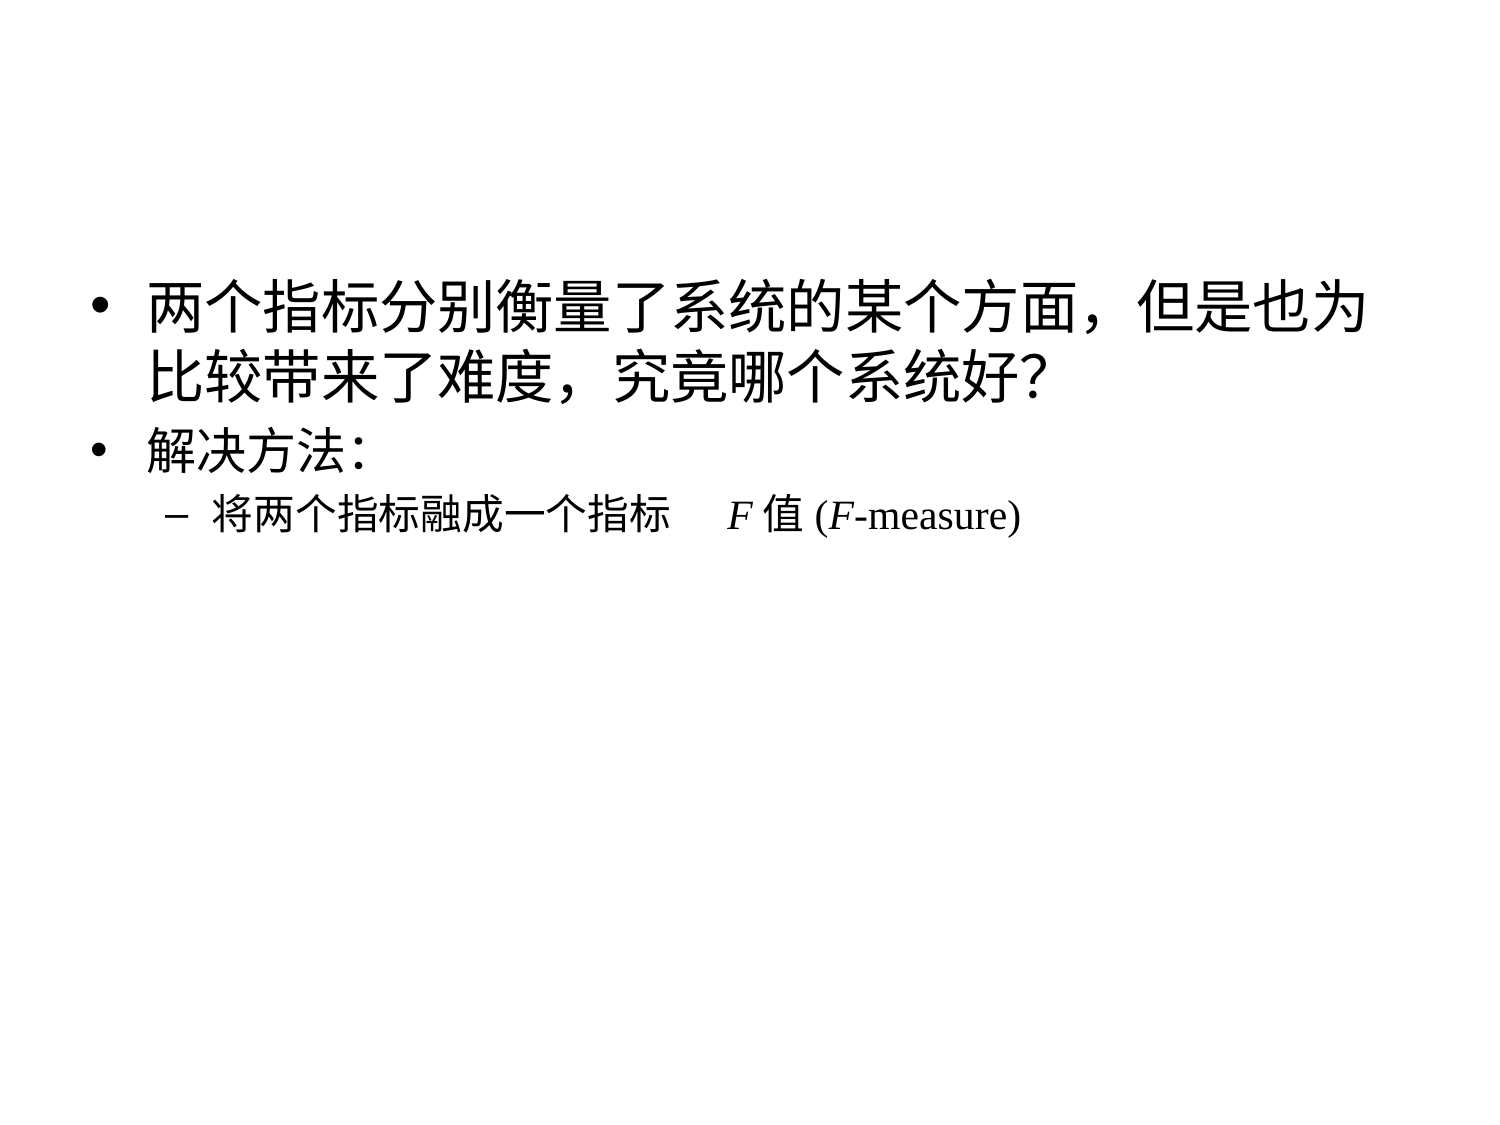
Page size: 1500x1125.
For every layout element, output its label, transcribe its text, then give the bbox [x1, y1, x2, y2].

list 两个指标分别衡量了系统的某个方面，但是也为比较带来了难度，究竟哪个系统好？ 解决方法： 将两个指标融成一个指标 F值(F-measure) [75, 262, 1425, 1005]
